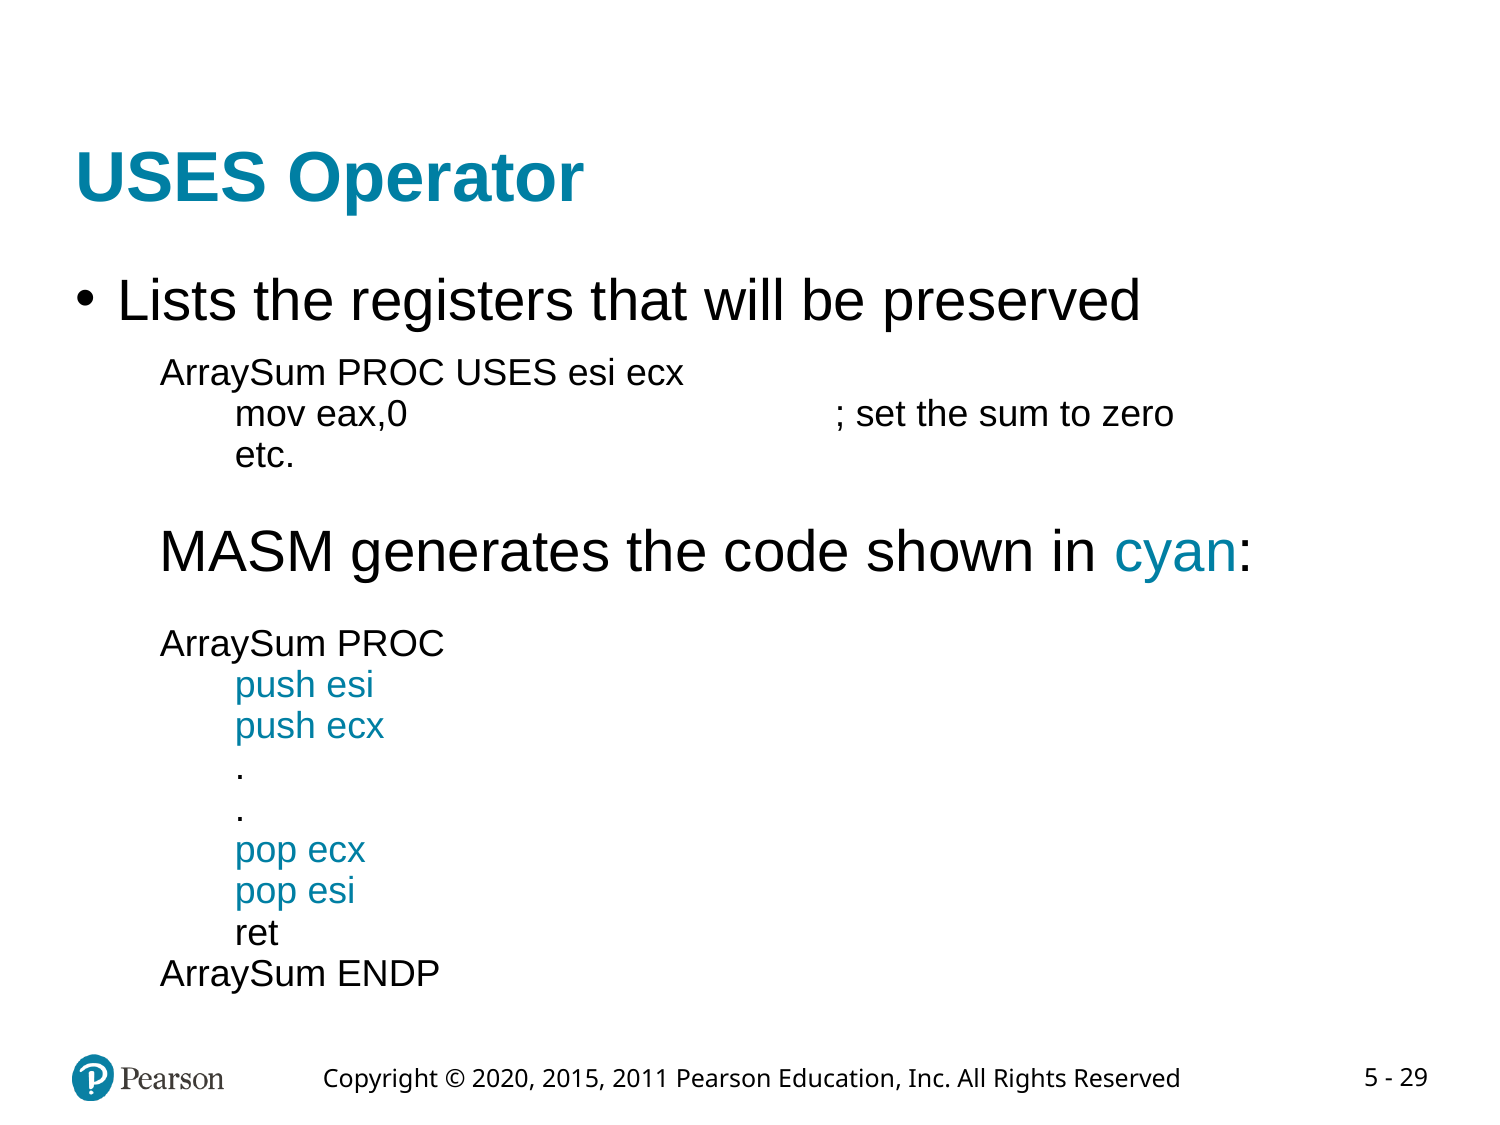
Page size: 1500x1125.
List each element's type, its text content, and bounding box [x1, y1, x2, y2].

title USES Operator [75, 35, 1425, 216]
text_box ArraySum PROC USES esi ecx mov eax,0 ; set the sum to zero etc. MASM generates the code shown in cyan: ArraySum PROC push esi push ecx . . pop ecx pop esi ret ArraySum ENDP [137, 338, 1363, 1053]
picture [72, 1054, 89, 1072]
list Lists the registers that will be preserved [75, 262, 1425, 338]
picture [81, 1064, 107, 1089]
picture [99, 1054, 224, 1101]
picture [72, 1087, 83, 1101]
